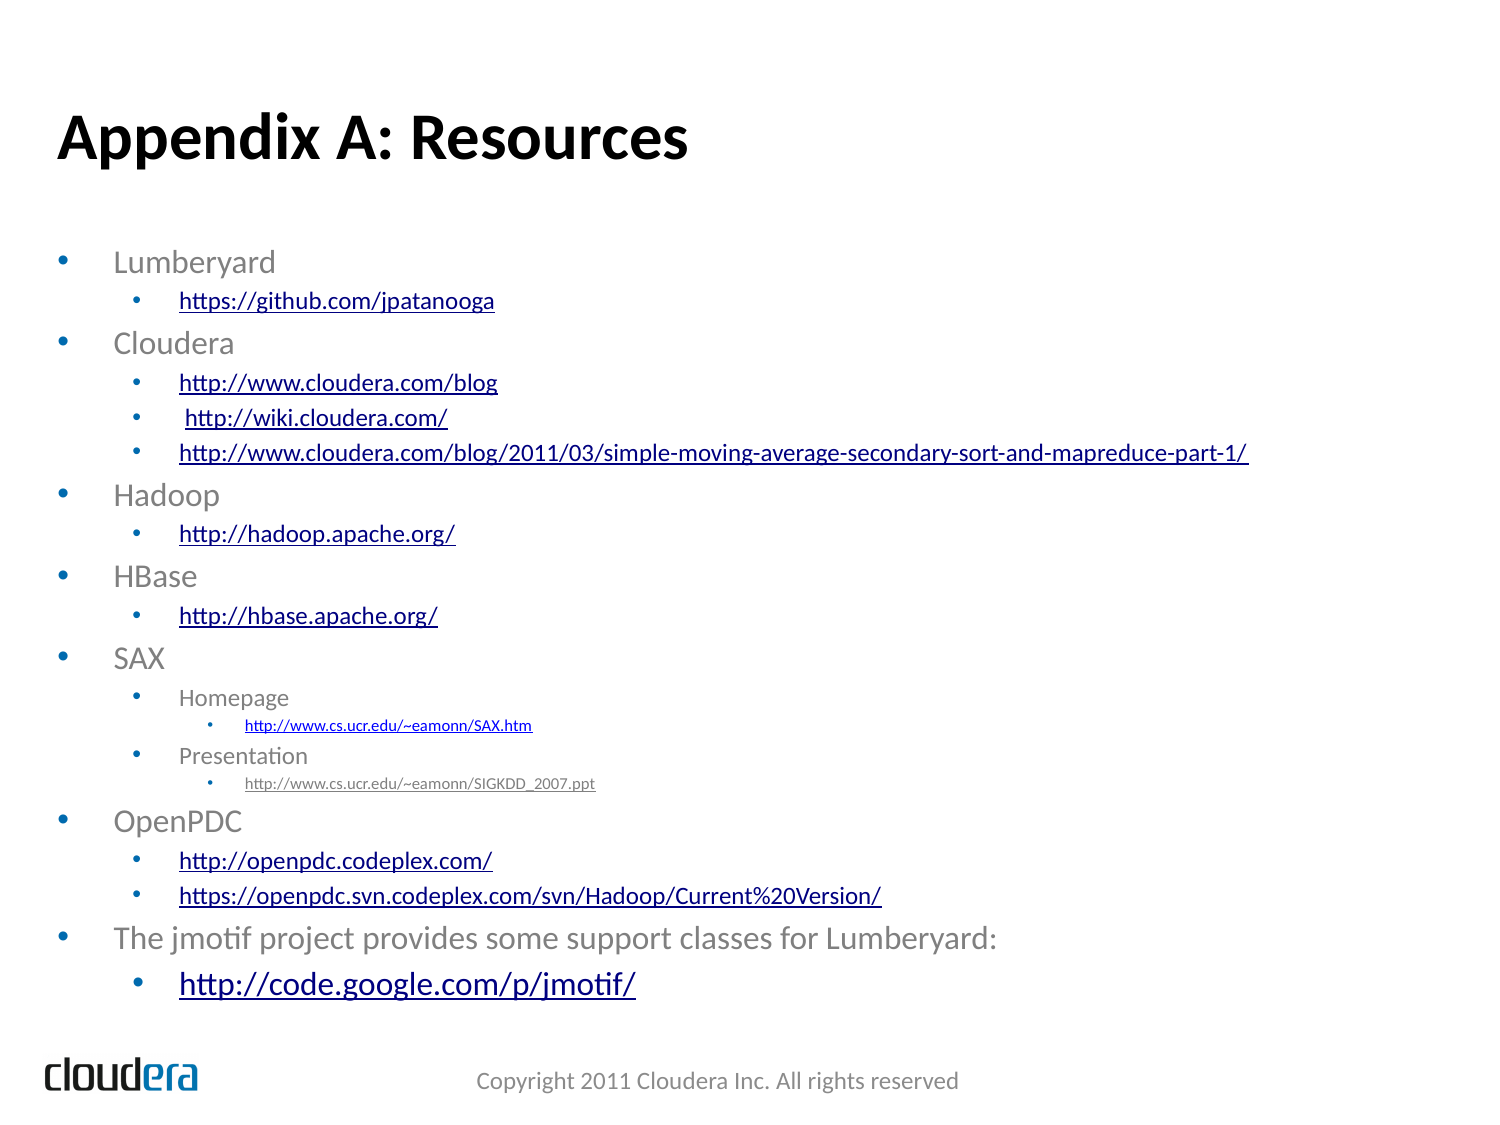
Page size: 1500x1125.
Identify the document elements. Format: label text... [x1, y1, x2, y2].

list Lumberyard https://github.com/jpatanooga Cloudera http://www.cloudera.com/blog http://wiki.cloudera.com/ http://www.cloudera.com/blog/2011/03/simple-moving-average-secondary-sort-and-mapreduce-part-1/ Hadoop http://hadoop.apache.org/ HBase http://hbase.apache.org/ SAX Homepage http://www.cs.ucr.edu/~eamonn/SAX.htm Presentation http://www.cs.ucr.edu/~eamonn/SIGKDD_2007.ppt OpenPDC http://openpdc.codeplex.com/ https://openpdc.svn.codeplex.com/svn/Hadoop/Current%20Version/ The jmotif project provides some support classes for Lumberyard: http://code.google.com/p/jmotif/ [42, 232, 1461, 1115]
title Appendix A: Resources [42, 35, 1461, 232]
